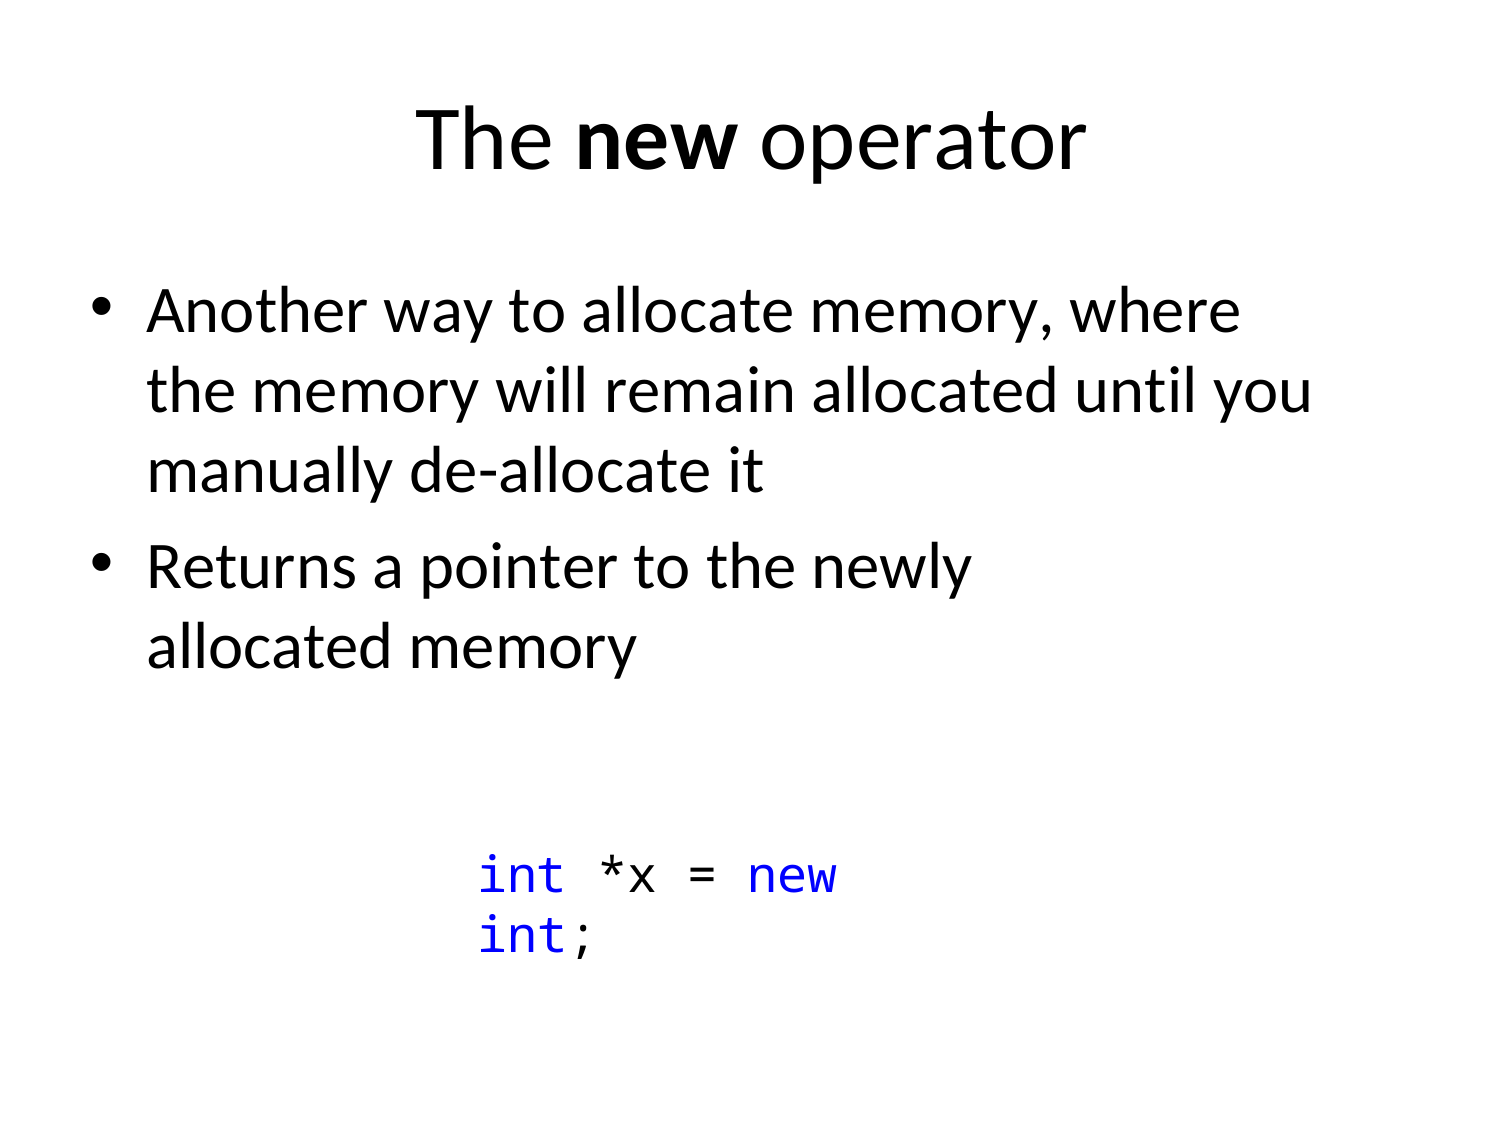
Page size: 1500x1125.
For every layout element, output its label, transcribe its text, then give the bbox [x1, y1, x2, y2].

text_box Another way to allocate memory, where the memory will remain allocated until you manually de-allocate it Returns a pointer to the newly allocated memory [87, 265, 1341, 686]
title The new operator [75, 32, 1425, 199]
text_box int *x = new int; [475, 842, 949, 908]
